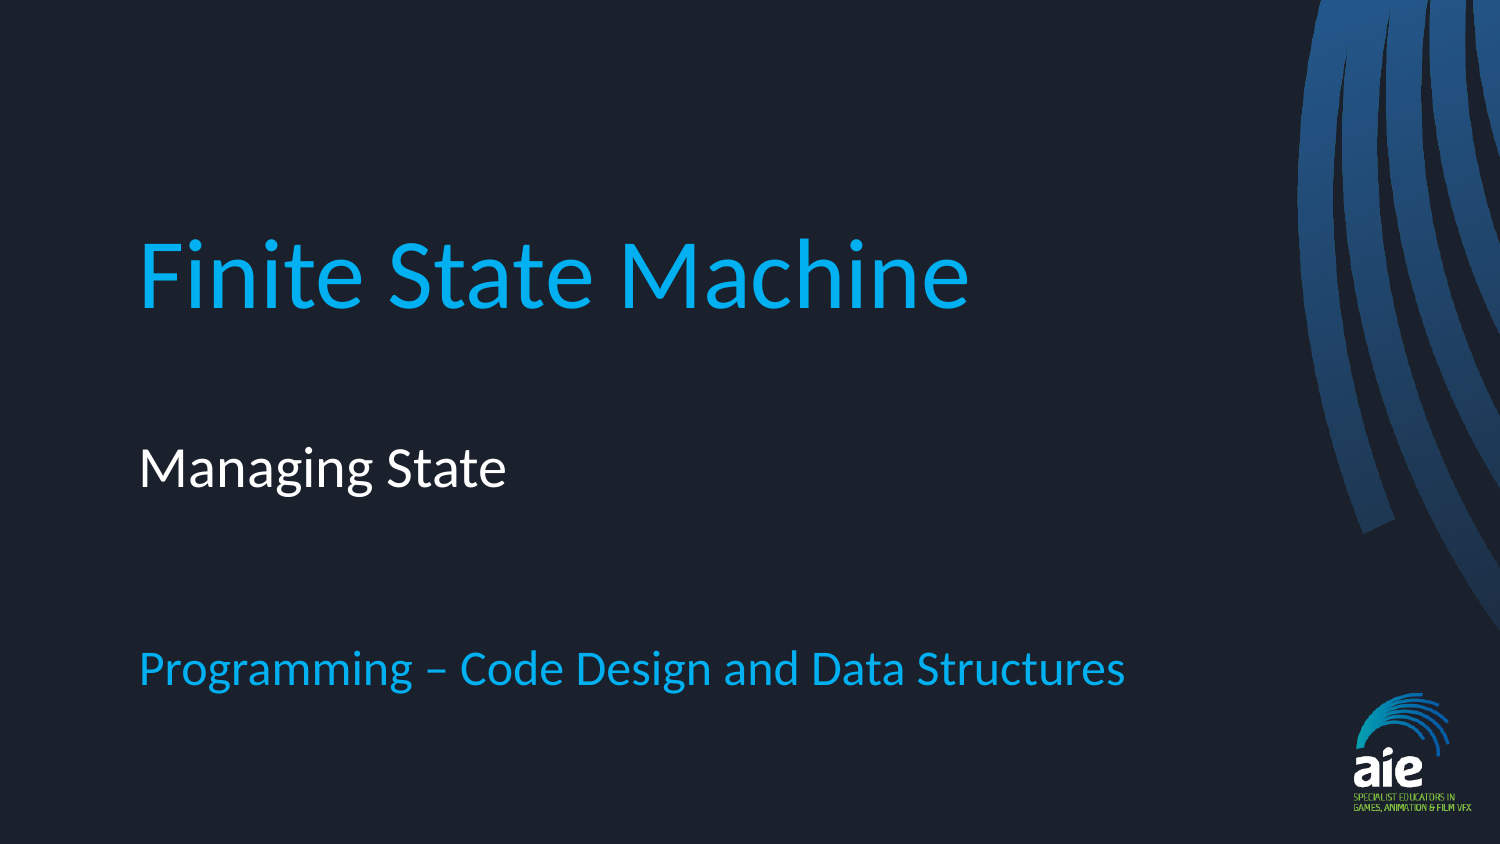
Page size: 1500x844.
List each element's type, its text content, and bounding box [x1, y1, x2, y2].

title Finite State Machine [123, 126, 1376, 411]
subtitle Managing State [123, 421, 1376, 611]
list Programming – Code Design and Data Structures [123, 627, 1376, 708]
picture [0, 0, 1500, 844]
